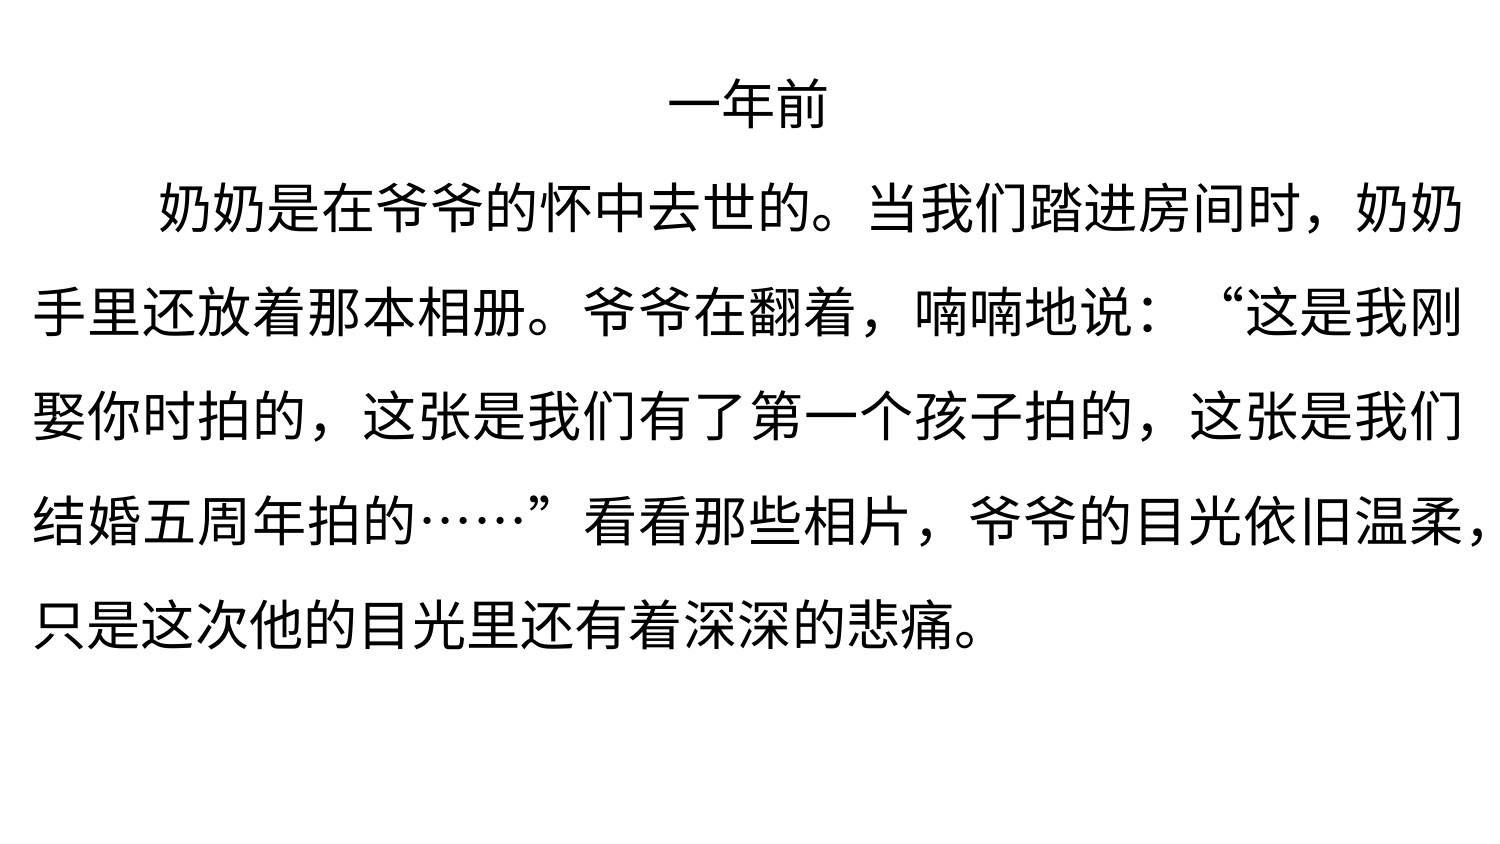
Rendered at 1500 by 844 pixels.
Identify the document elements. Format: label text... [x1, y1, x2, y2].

text_box 一年前 奶奶是在爷爷的怀中去世的。当我们踏进房间时，奶奶手里还放着那本相册。爷爷在翻着，喃喃地说：“这是我刚娶你时拍的，这张是我们有了第一个孩子拍的，这张是我们结婚五周年拍的……”看看那些相片，爷爷的目光依旧温柔，只是这次他的目光里还有着深深的悲痛。 [17, 23, 1480, 664]
